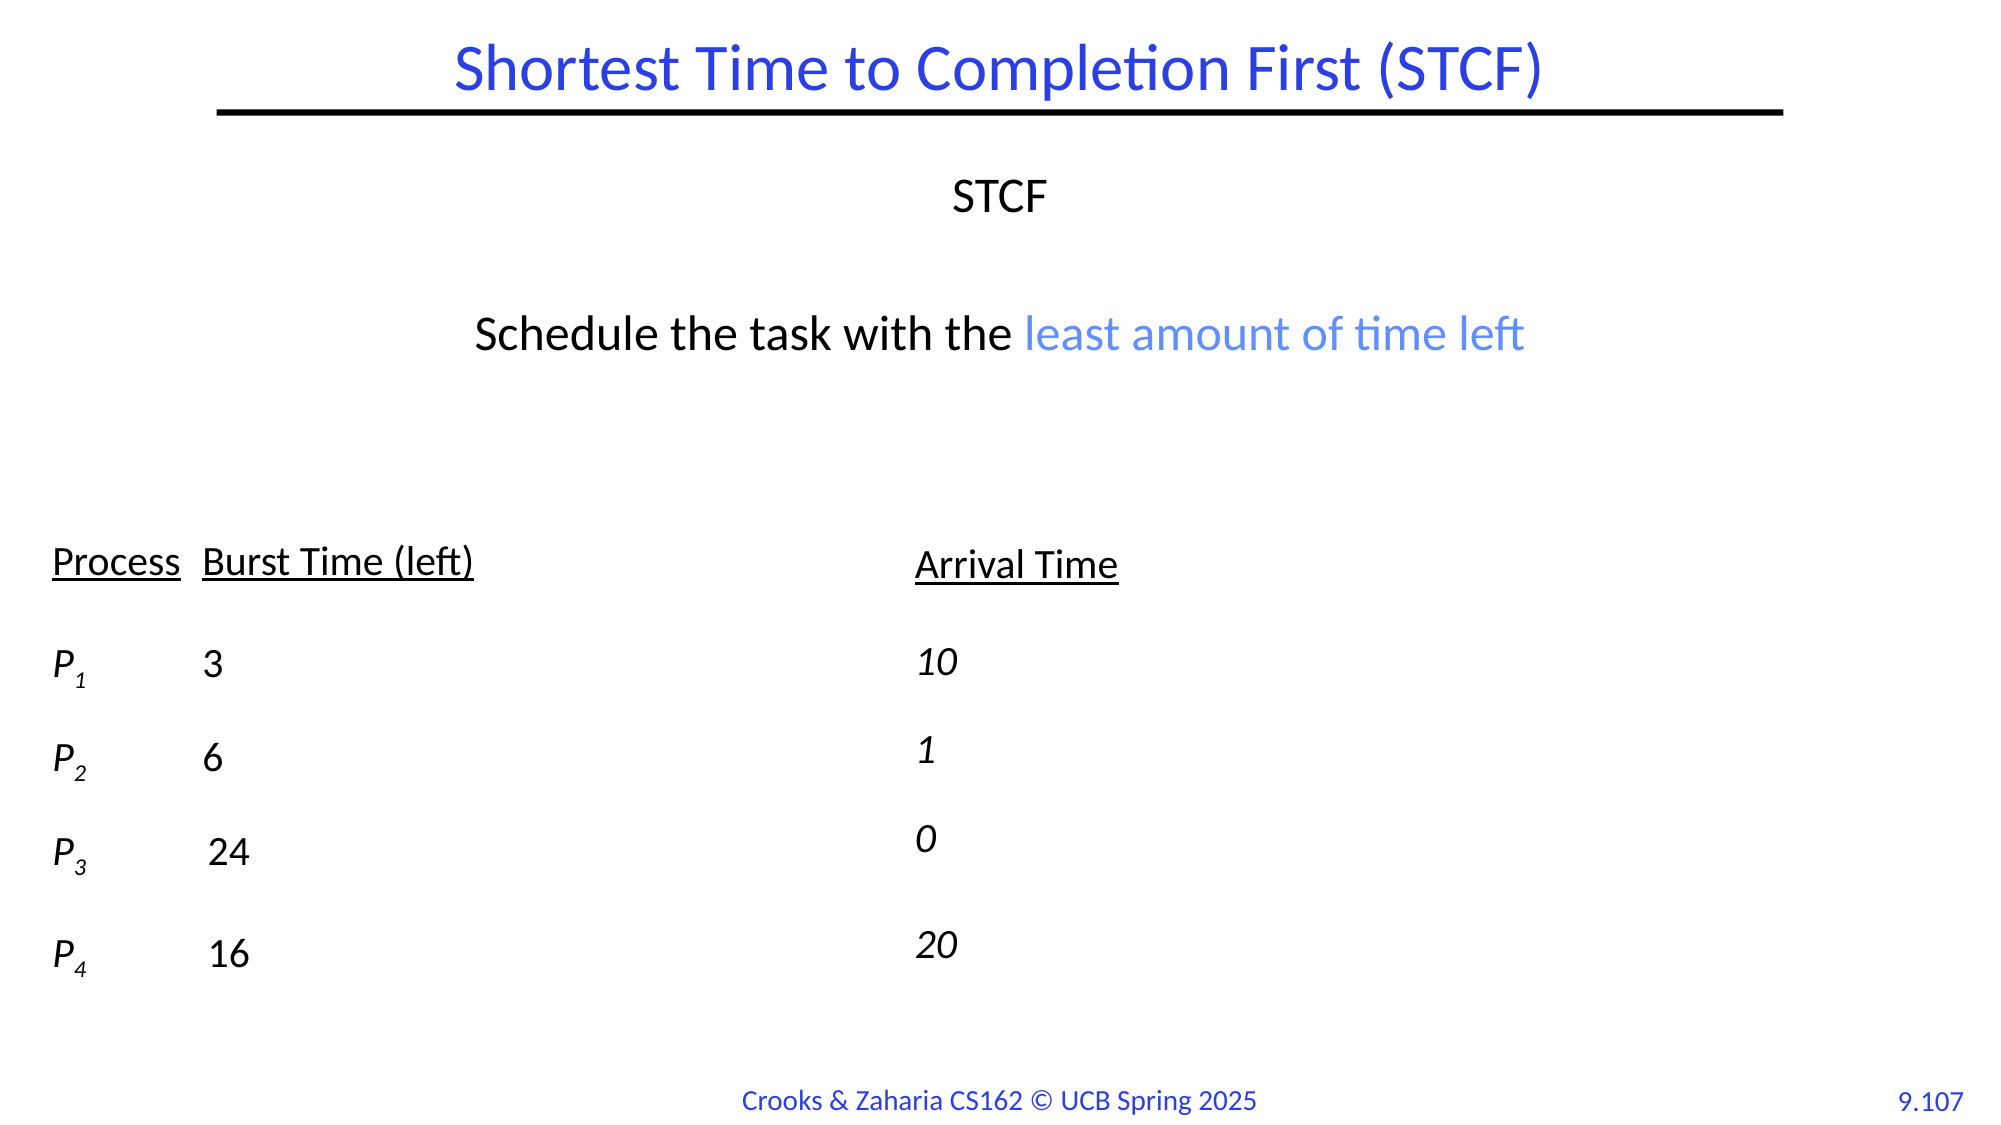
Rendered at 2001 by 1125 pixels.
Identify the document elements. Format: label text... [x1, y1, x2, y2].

text_box Process Burst Time (left) P1 3 P2 6 P3 24 P4 16 [37, 535, 794, 961]
title Shortest Time to Completion First (STCF) [0, 24, 2000, 113]
text_box STCF Schedule the task with the least amount of time left [133, 162, 1867, 1000]
text_box Arrival Time 10 1 0 20 [899, 539, 1657, 965]
